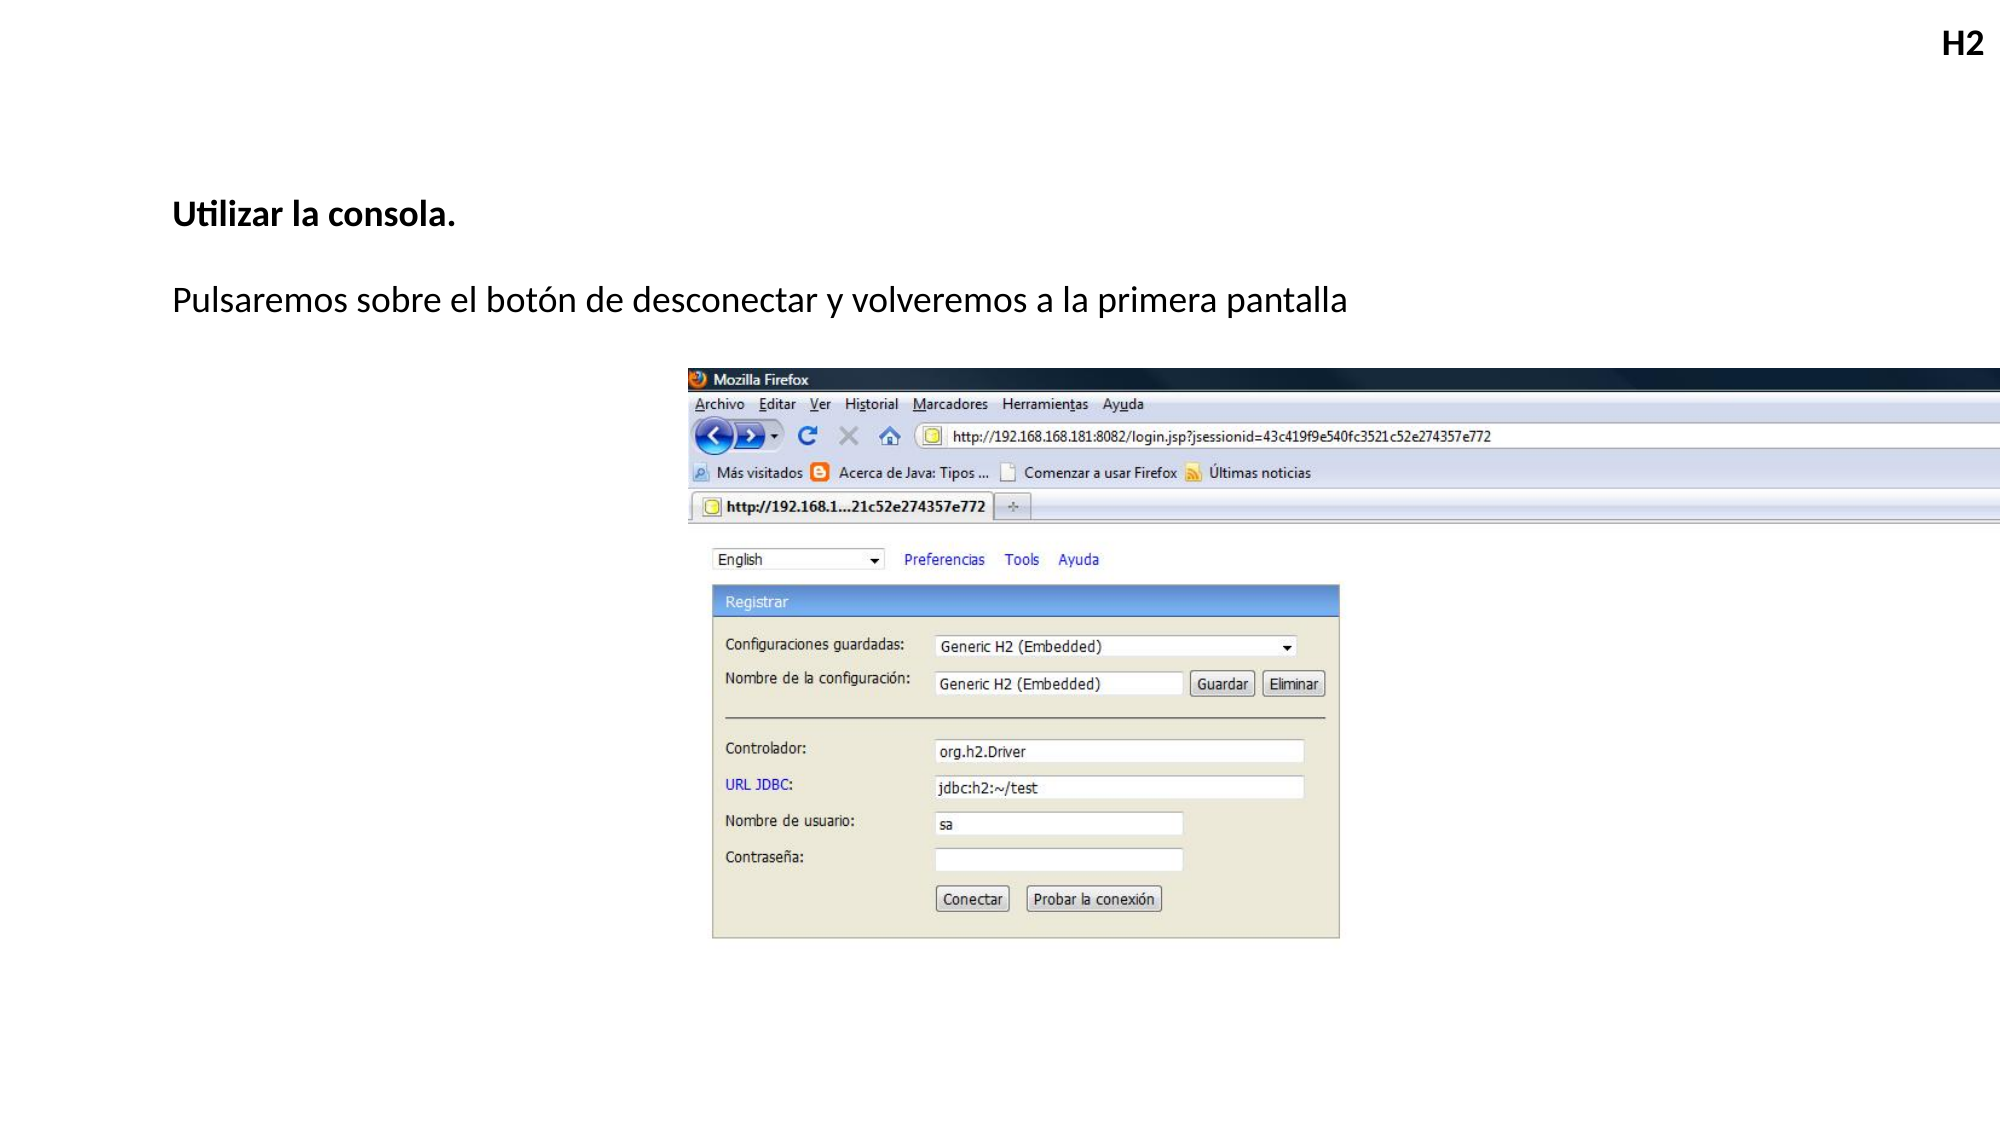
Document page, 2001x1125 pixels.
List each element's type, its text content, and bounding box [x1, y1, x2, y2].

text_box Utilizar la consola. [157, 181, 1605, 332]
picture [688, 367, 2000, 1125]
text_box H2 [1927, 10, 2000, 71]
text_box Pulsaremos sobre el botón de desconectar y volveremos a la primera pantalla [157, 267, 1453, 328]
